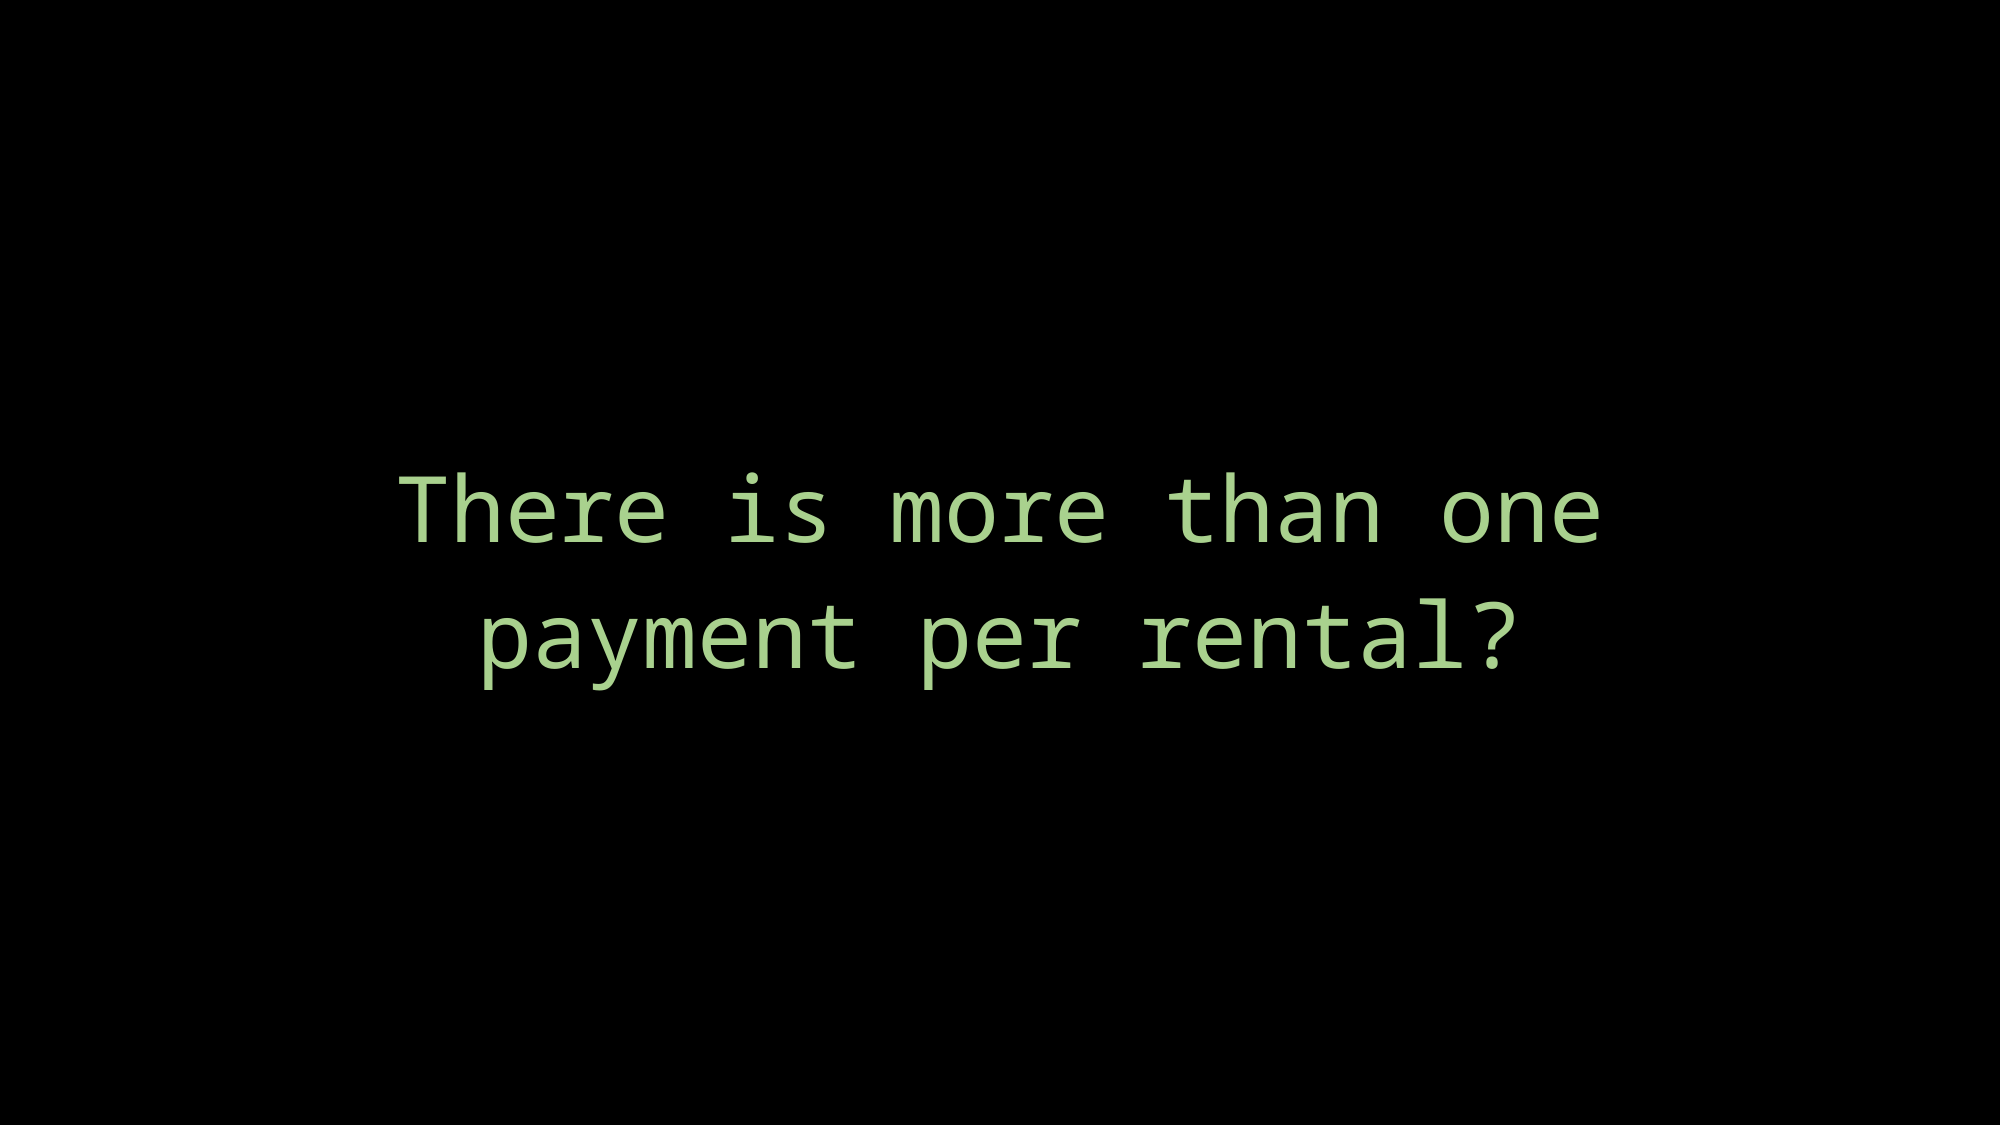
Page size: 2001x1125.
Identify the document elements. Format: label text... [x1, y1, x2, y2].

text_box There is more than one payment per rental? [185, 428, 1815, 694]
